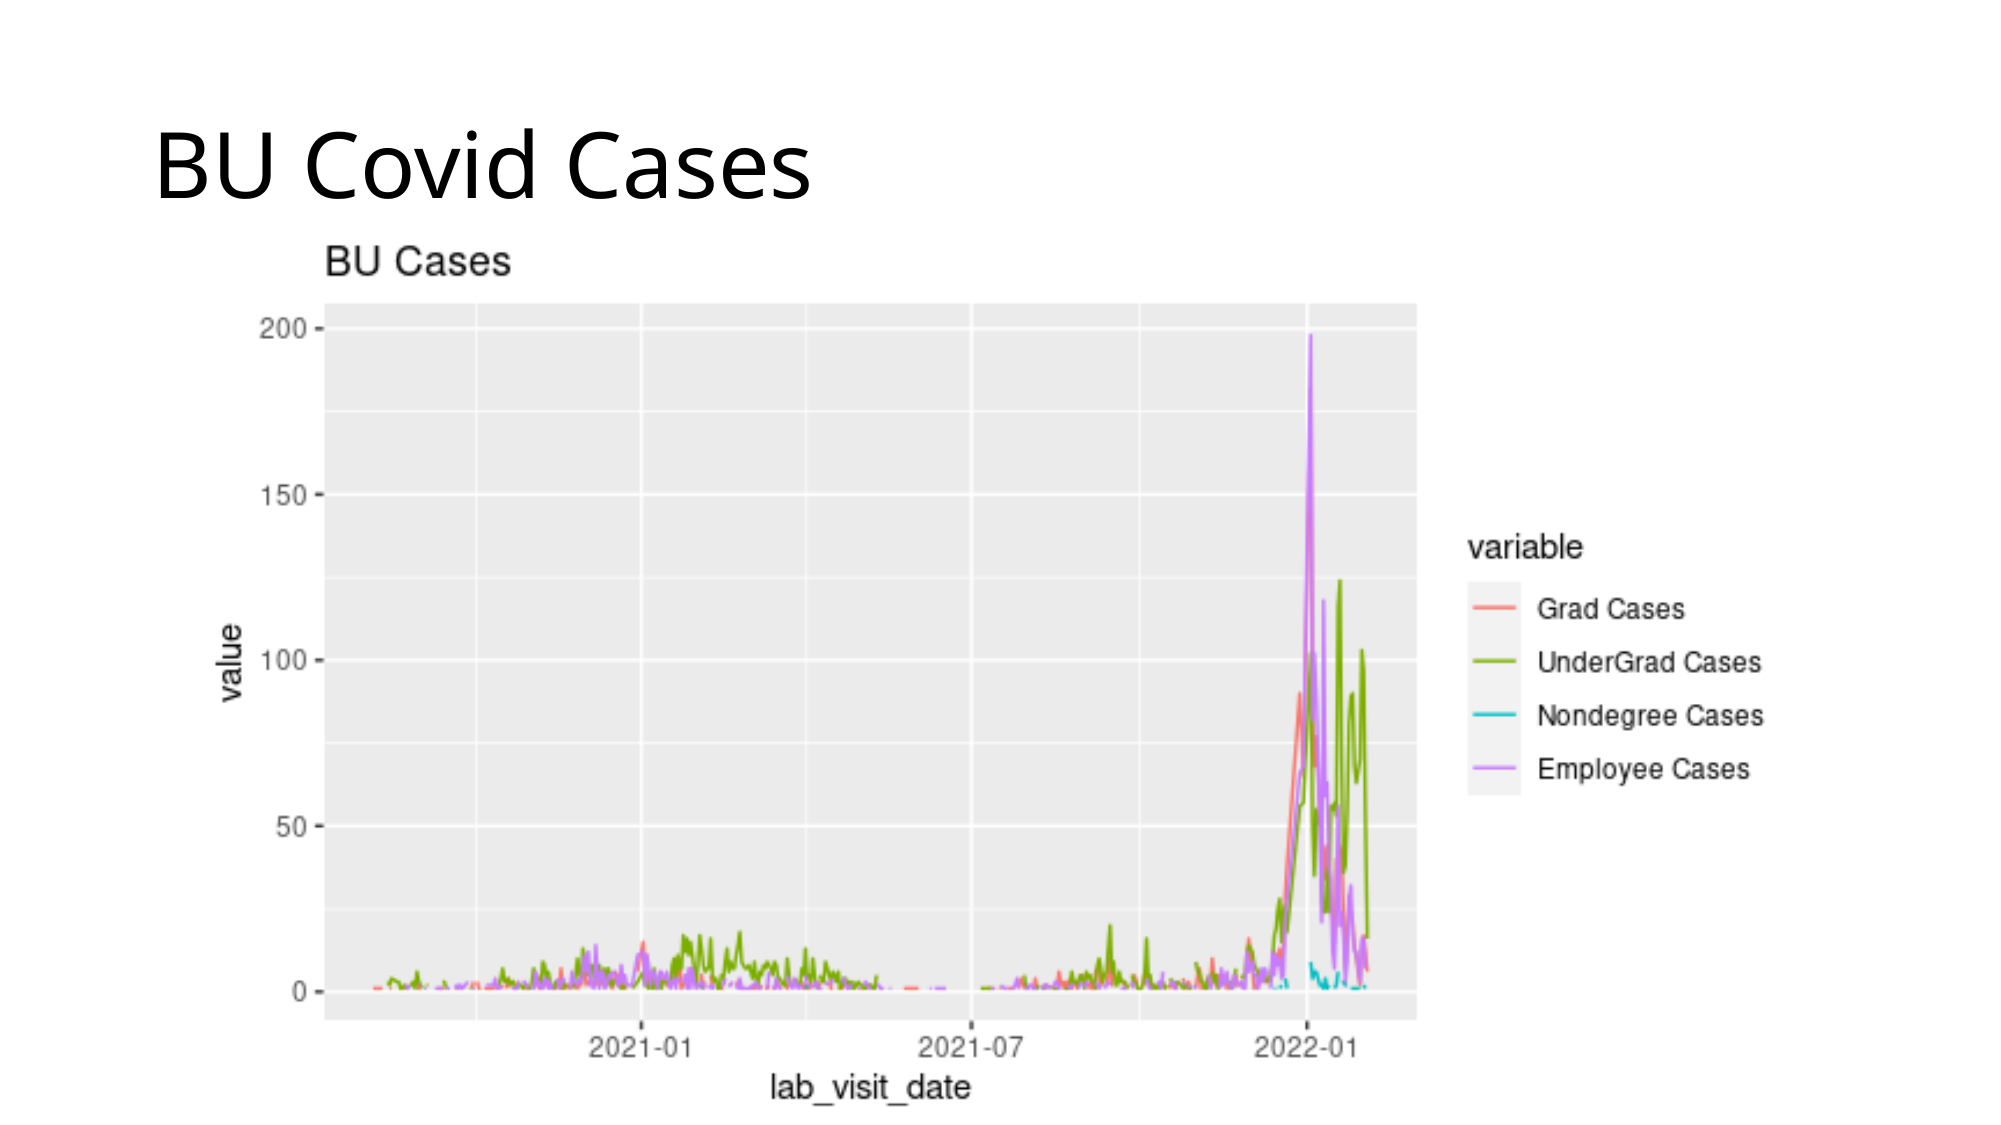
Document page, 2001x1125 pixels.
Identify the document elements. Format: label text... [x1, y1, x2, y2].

picture [200, 229, 1800, 1125]
title BU Covid Cases [137, 59, 1863, 278]
